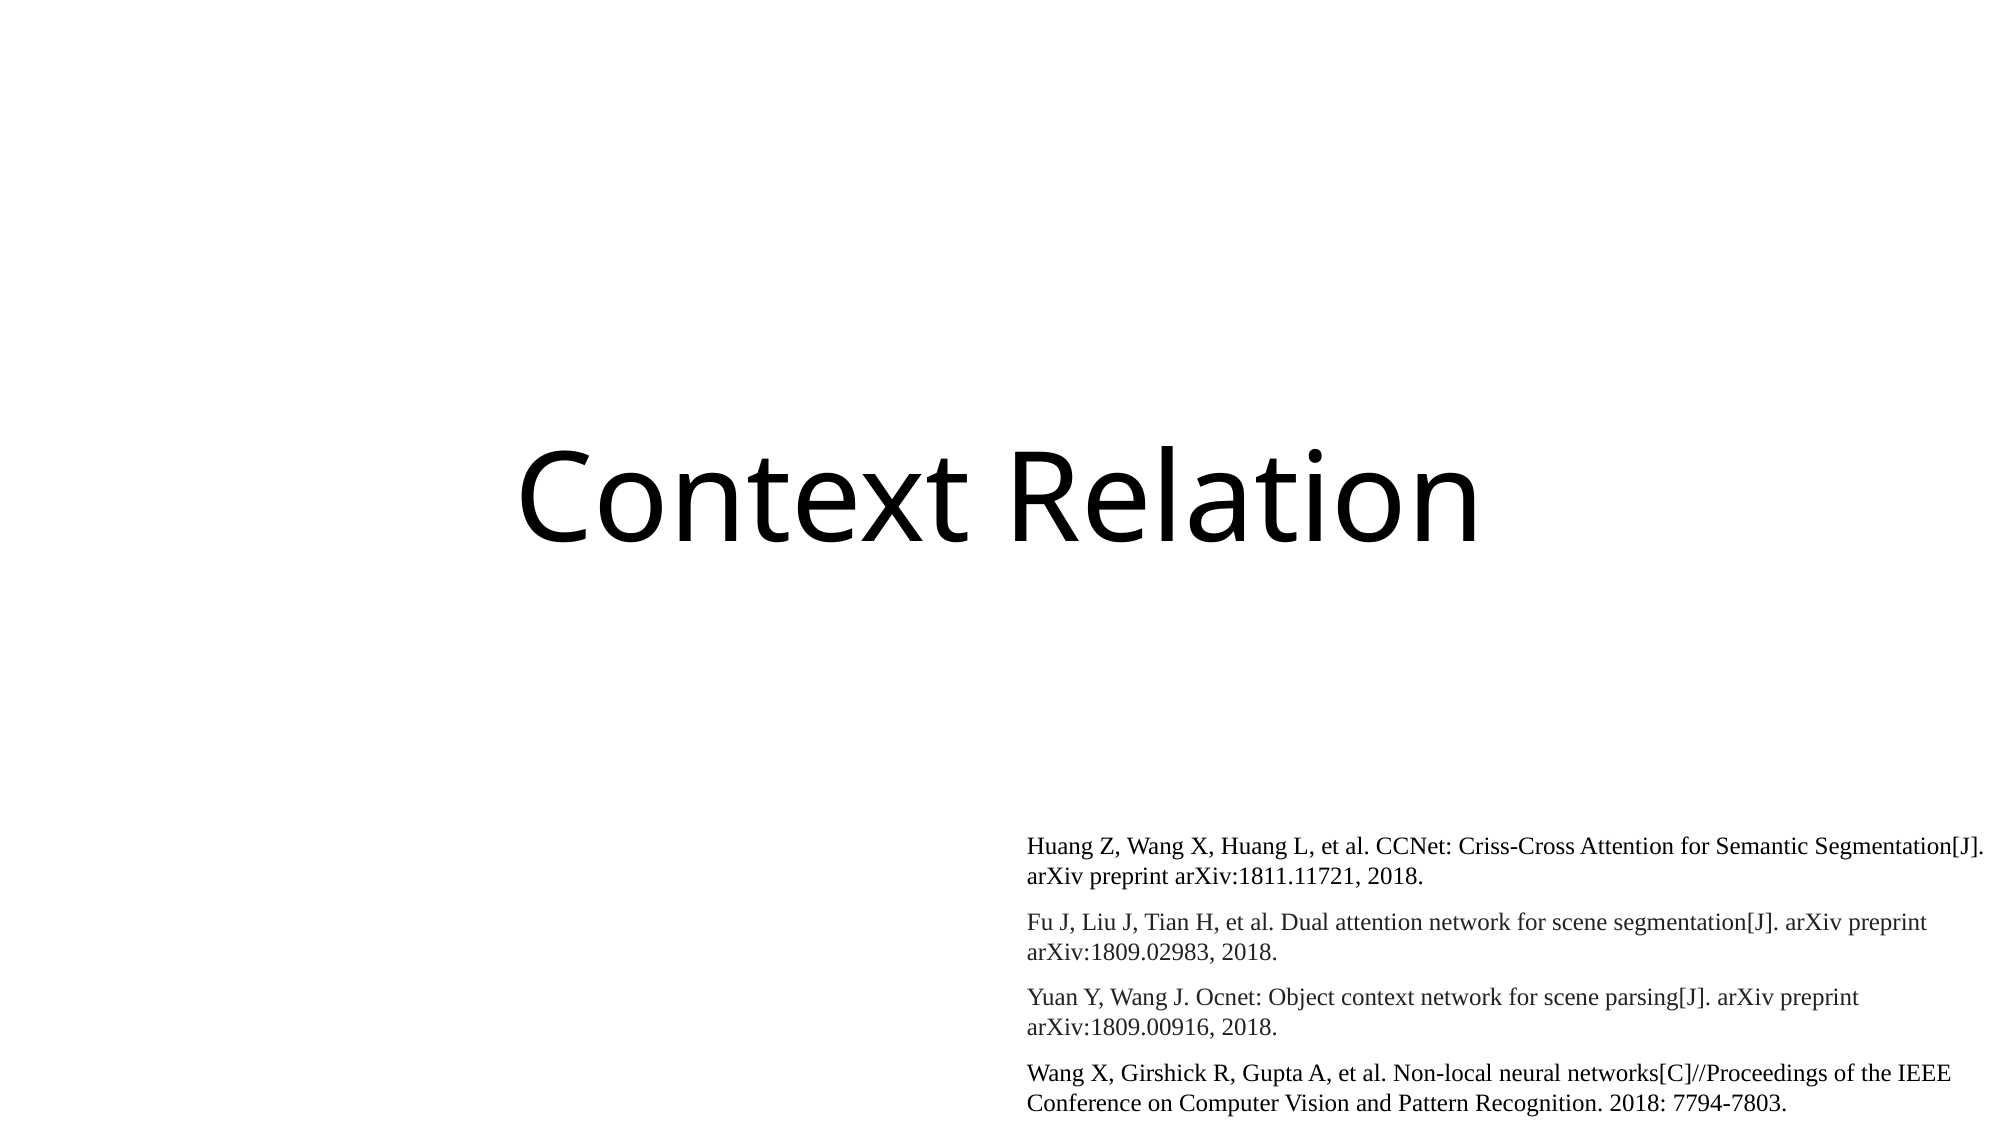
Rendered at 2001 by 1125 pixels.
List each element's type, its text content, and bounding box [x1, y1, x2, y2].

text_box Fu J, Liu J, Tian H, et al. Dual attention network for scene segmentation[J]. arXiv preprint arXiv:1809.02983, 2018. [1012, 897, 2000, 973]
text_box Huang Z, Wang X, Huang L, et al. CCNet: Criss-Cross Attention for Semantic Segmentation[J]. arXiv preprint arXiv:1811.11721, 2018. [1012, 821, 2000, 897]
text_box Yuan Y, Wang J. Ocnet: Object context network for scene parsing[J]. arXiv preprint arXiv:1809.00916, 2018. [1012, 973, 2000, 1049]
title Context Relation [249, 184, 1750, 576]
text_box Wang X, Girshick R, Gupta A, et al. Non-local neural networks[C]//Proceedings of the IEEE Conference on Computer Vision and Pattern Recognition. 2018: 7794-7803. [1012, 1049, 2000, 1124]
